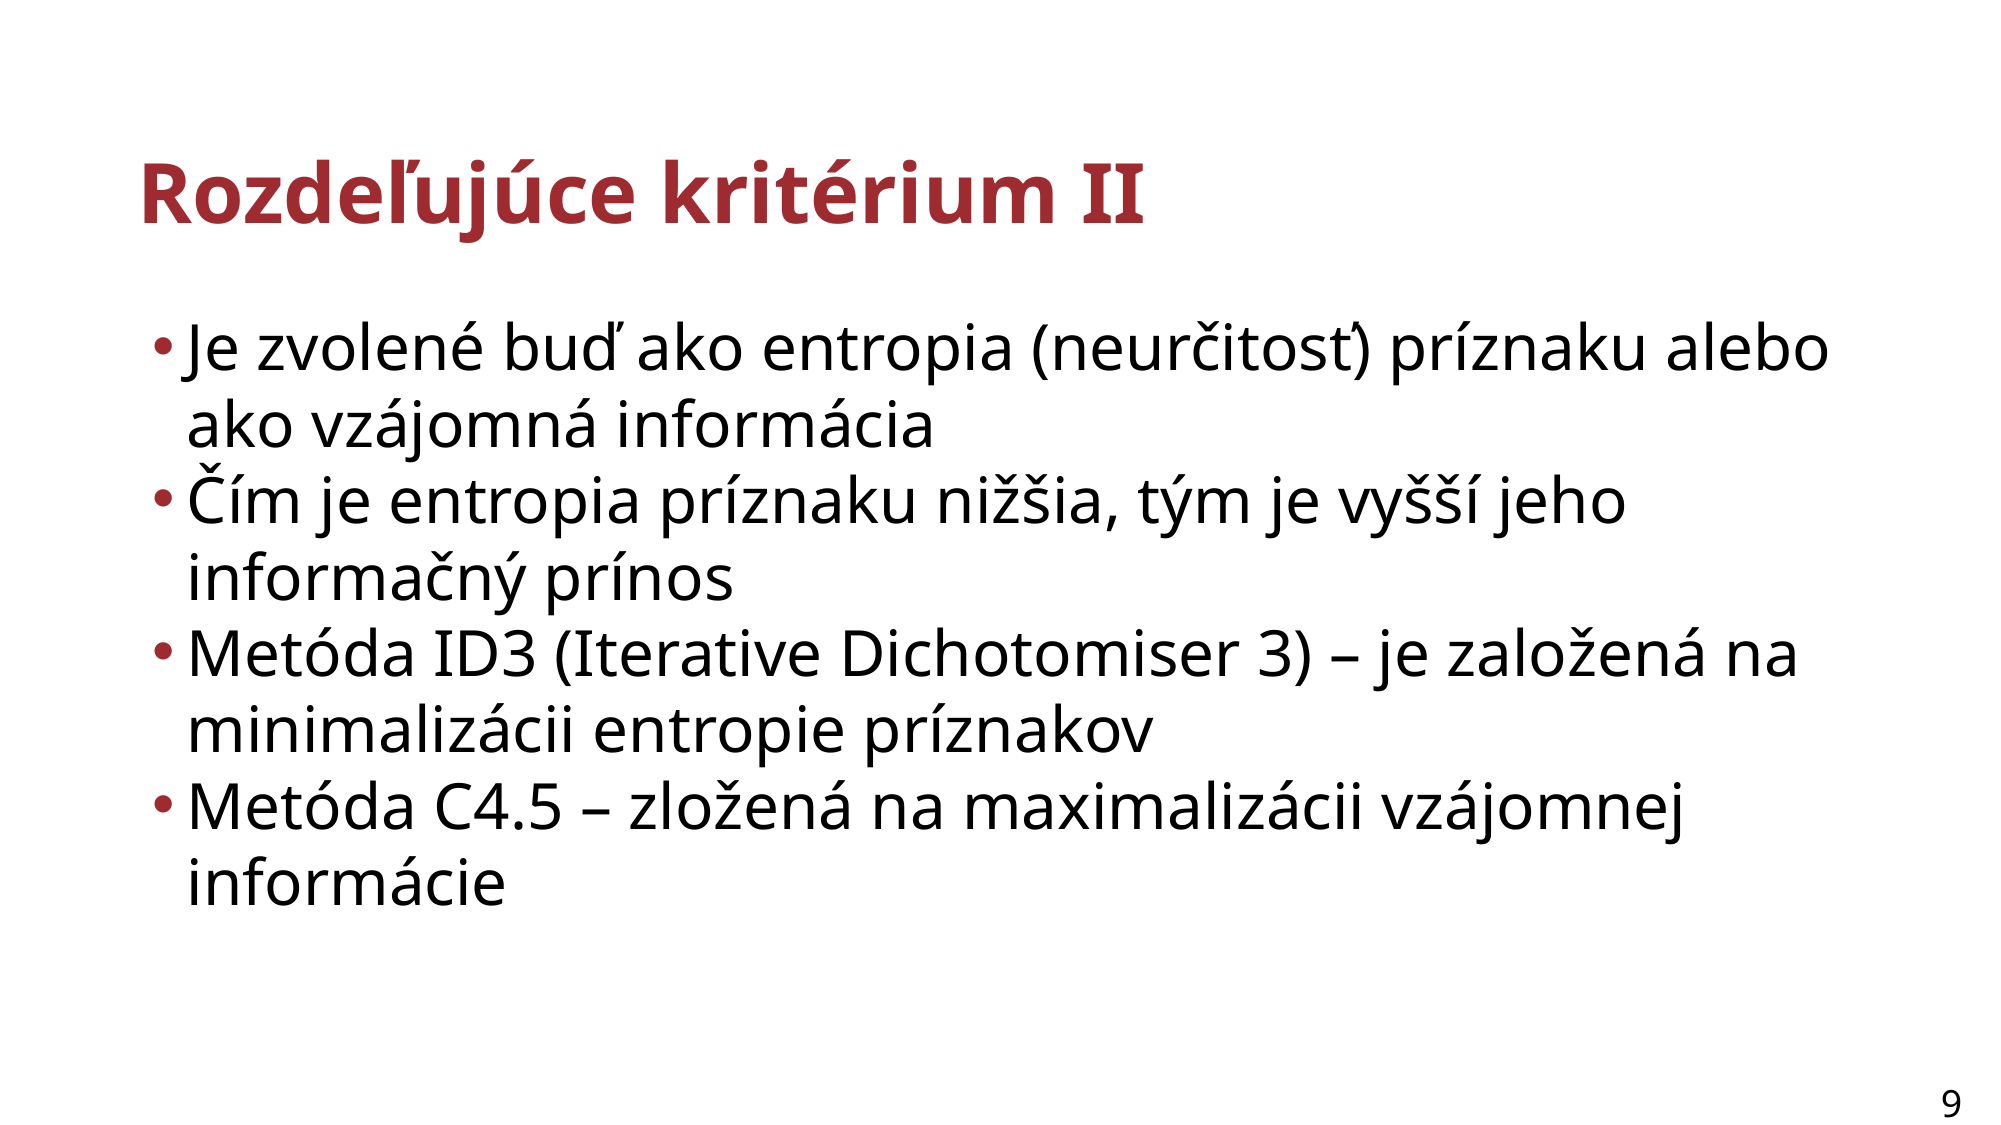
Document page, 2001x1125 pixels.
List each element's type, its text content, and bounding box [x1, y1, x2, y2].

list Je zvolené buď ako entropia (neurčitosť) príznaku alebo ako vzájomná informácia Čím je entropia príznaku nižšia, tým je vyšší jeho informačný prínos Metóda ID3 (Iterative Dichotomiser 3) – je založená na minimalizácii entropie príznakov Metóda C4.5 – zložená na maximalizácii vzájomnej informácie [137, 299, 1863, 930]
title Rozdeľujúce kritérium II [137, 116, 1717, 278]
